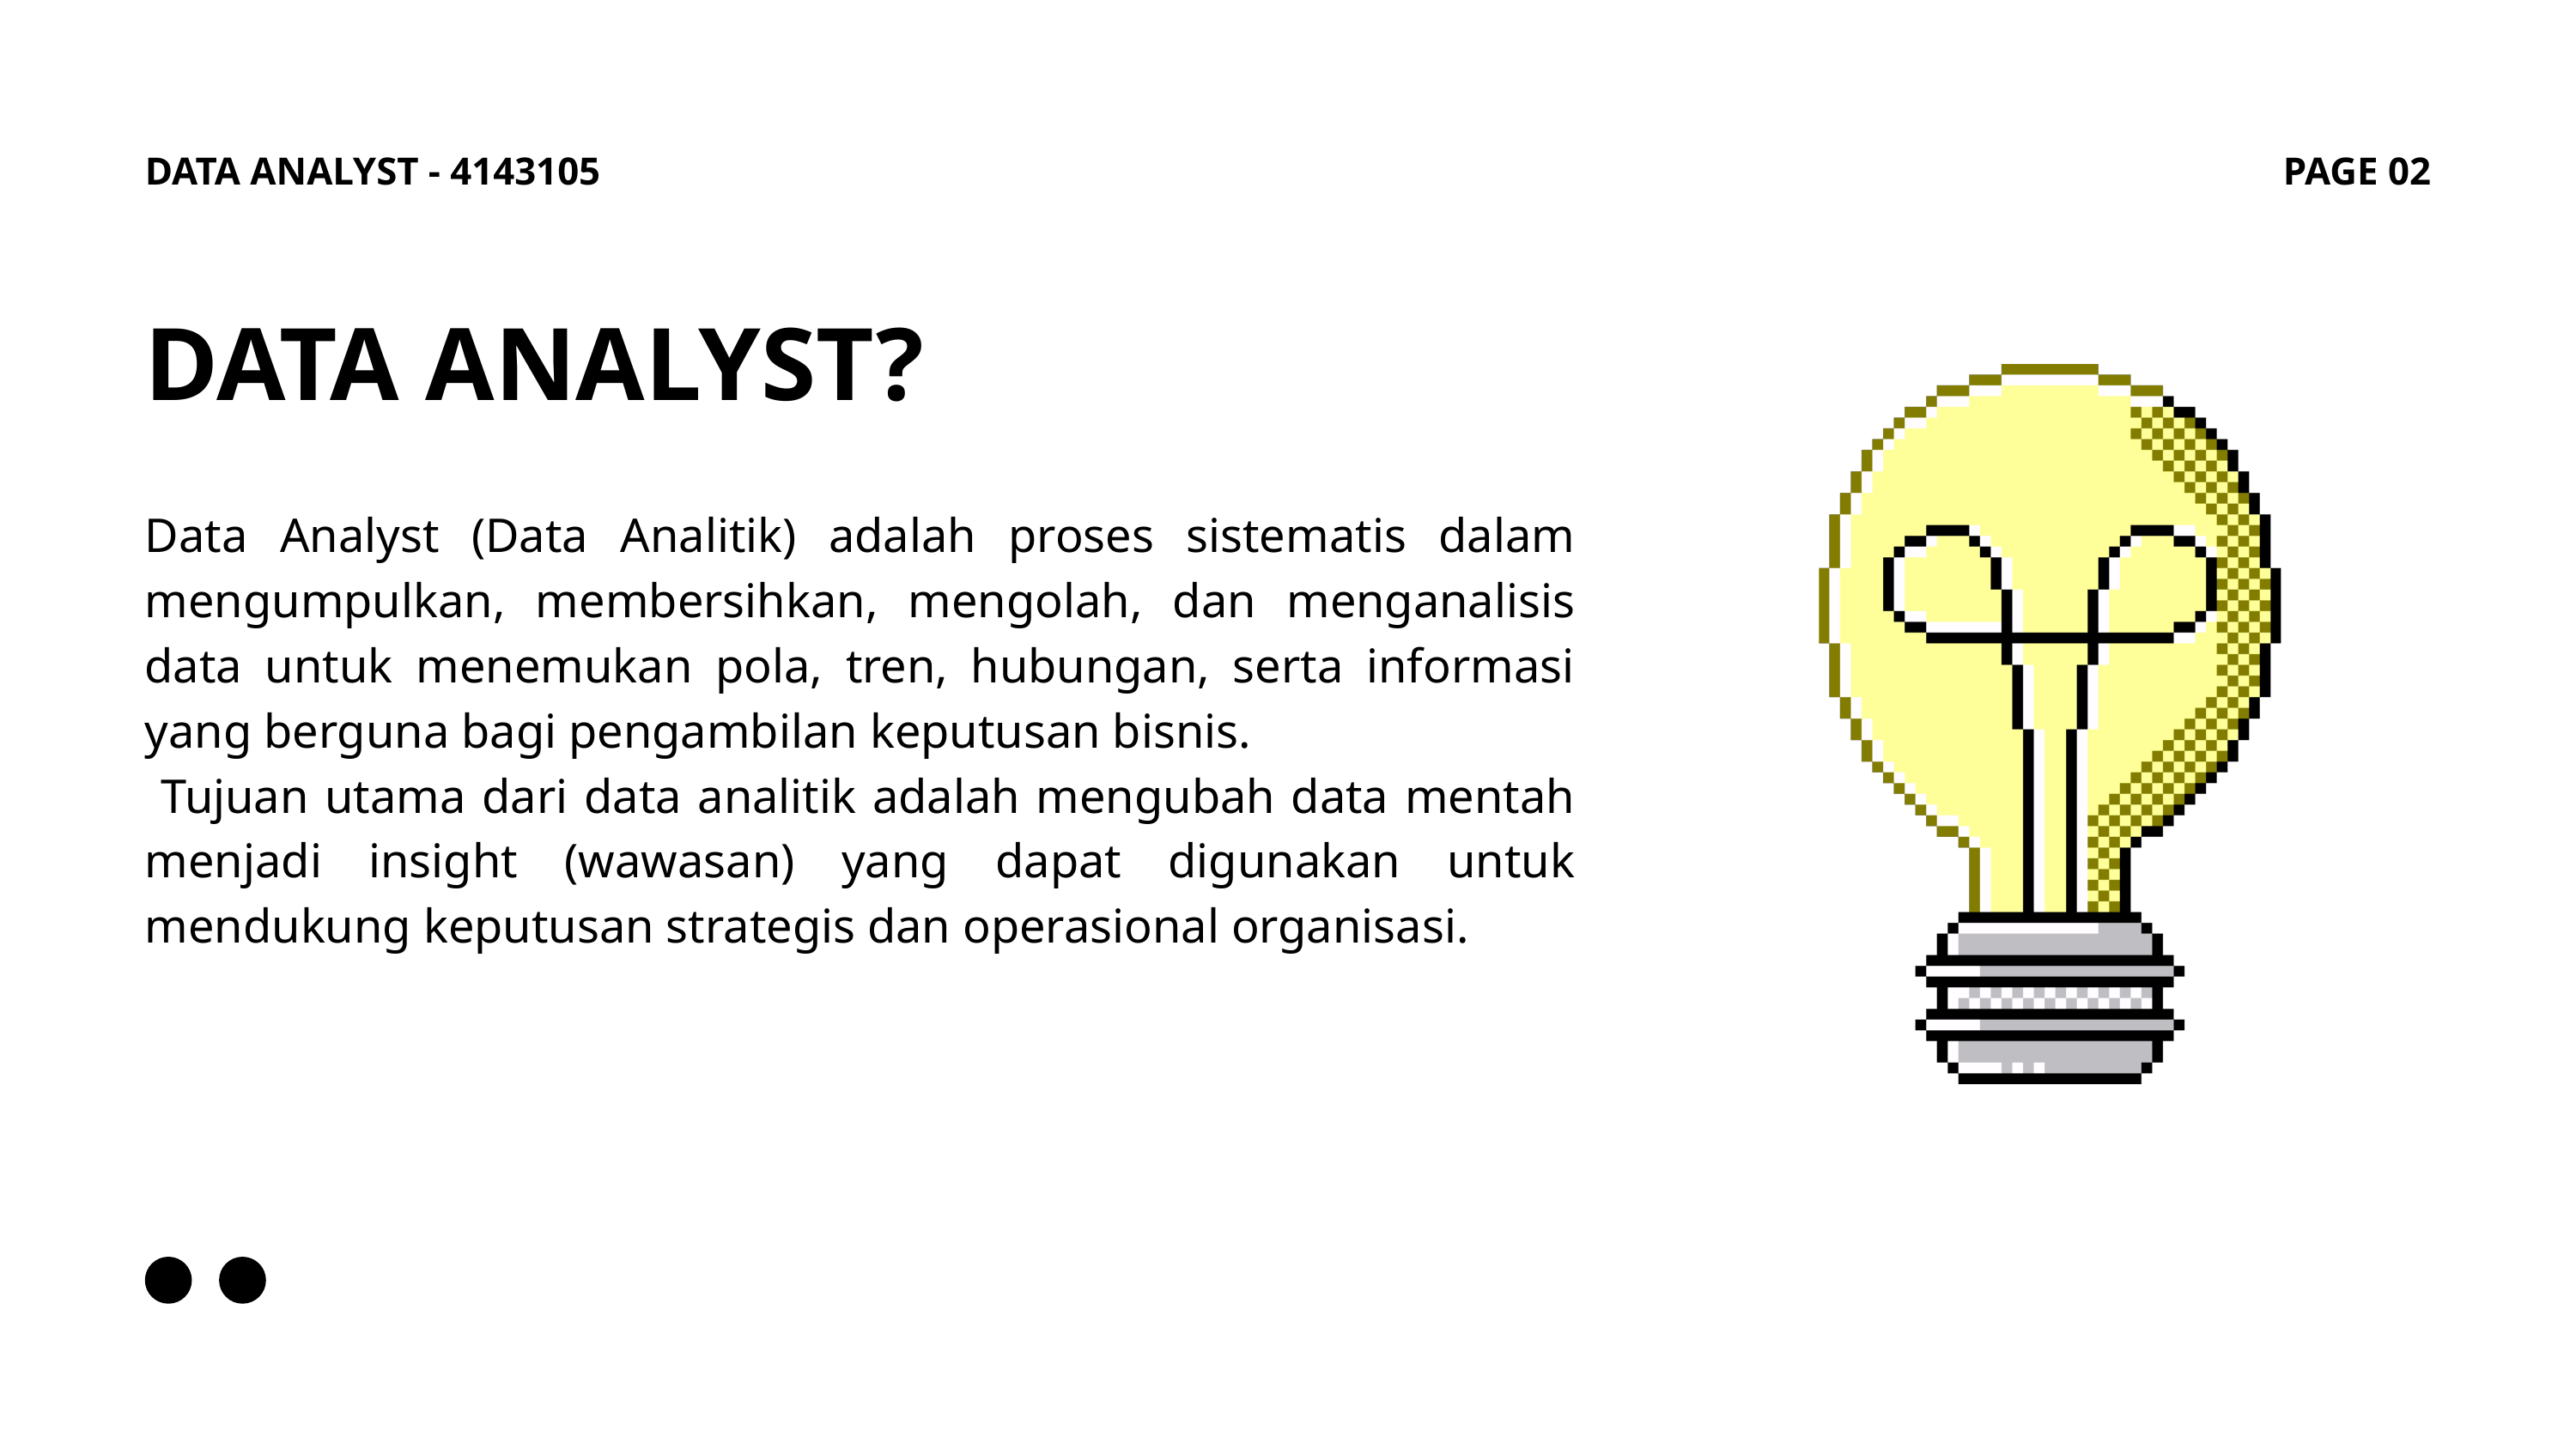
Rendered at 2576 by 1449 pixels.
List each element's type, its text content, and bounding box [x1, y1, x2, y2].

text_box PAGE 02 [2234, 139, 2432, 192]
text_box Data Analyst (Data Analitik) adalah proses sistematis dalam mengumpulkan, membersihkan, mengolah, dan menganalisis data untuk menemukan pola, tren, hubungan, serta informasi yang berguna bagi pengambilan keputusan bisnis. Tujuan utama dari data analitik adalah mengubah data mentah menjadi insight (wawasan) yang dapat digunakan untuk mendukung keputusan strategis dan operasional organisasi. [144, 496, 1577, 953]
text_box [144, 1256, 267, 1304]
text_box DATA ANALYST? [144, 280, 1242, 421]
text_box DATA ANALYST - 4143105 [144, 139, 640, 192]
text_box [1819, 364, 2281, 1084]
